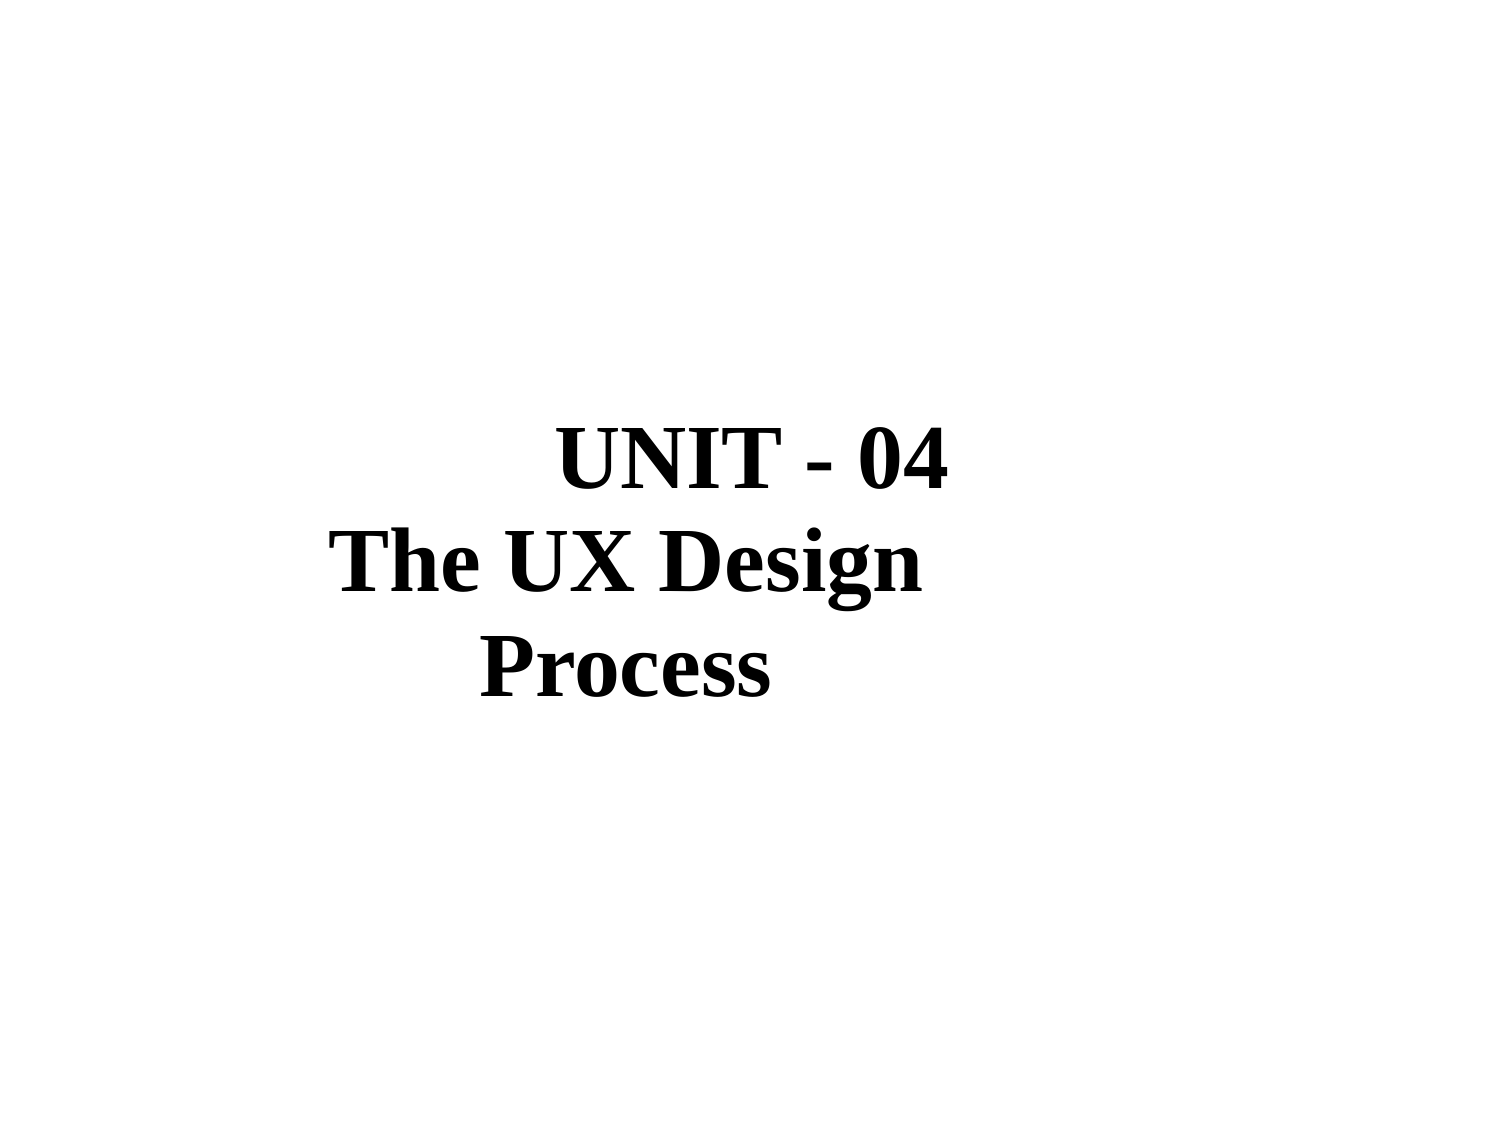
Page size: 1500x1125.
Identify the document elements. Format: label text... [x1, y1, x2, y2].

text_box UNIT - 04 The UX Design Process [293, 406, 1217, 612]
